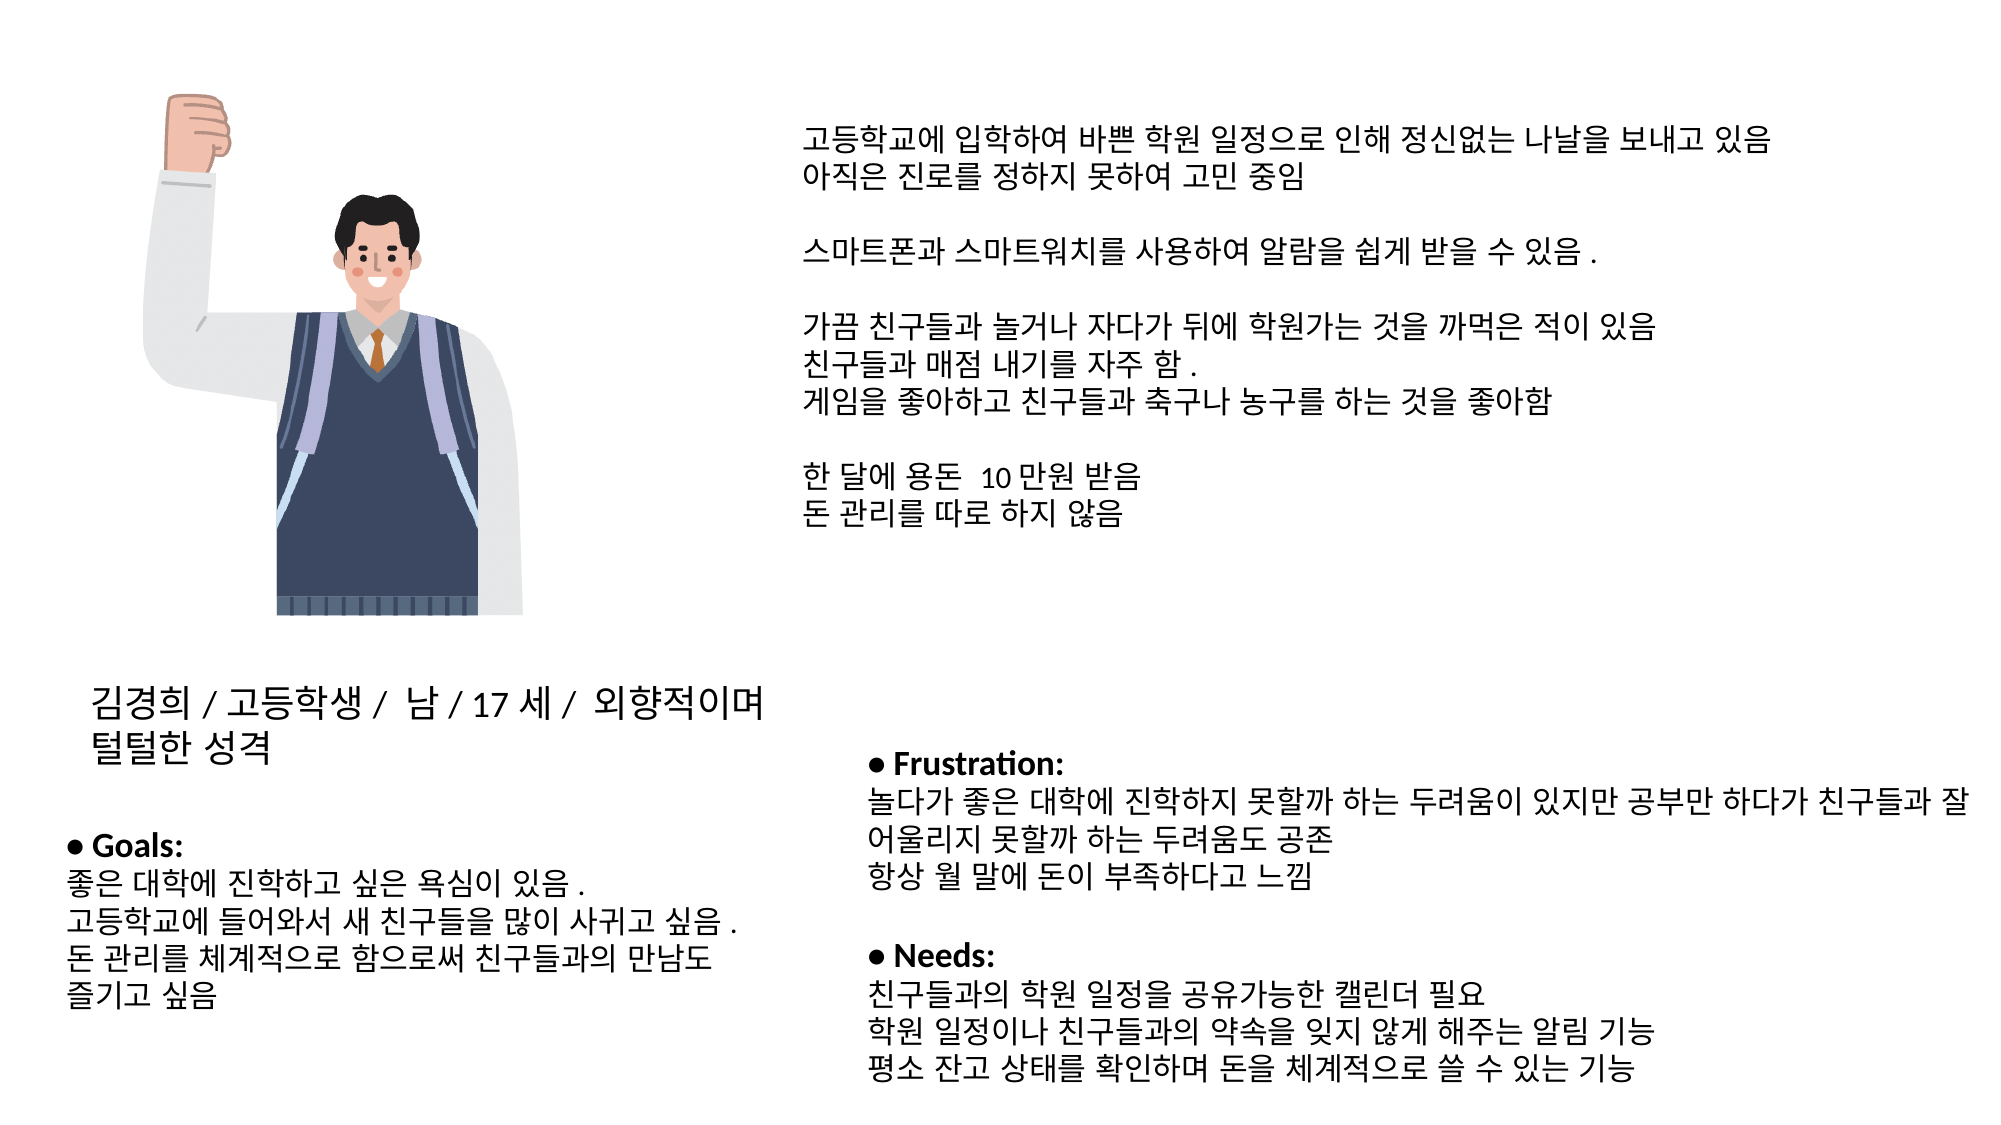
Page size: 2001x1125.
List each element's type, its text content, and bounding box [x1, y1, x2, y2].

text_box • Frustration: 놀다가 좋은 대학에 진학하지 못할까 하는 두려움이 있지만 공부만 하다가 친구들과 잘 어울리지 못할까 하는 두려움도 공존 항상 월 말에 돈이 부족하다고 느낌 • Needs: 친구들과의 학원 일정을 공유가능한 캘린더 필요 학원 일정이나 친구들과의 약속을 잊지 않게 해주는 알림 기능 평소 잔고 상태를 확인하며 돈을 체계적으로 쓸 수 있는 기능 [853, 732, 2000, 1095]
picture [124, 65, 549, 637]
text_box 김경희/고등학생/ 남/ 17세/ 외향적이며 털털한 성격 [75, 672, 788, 778]
text_box 고등학교에 입학하여 바쁜 학원 일정으로 인해 정신없는 나날을 보내고 있음 아직은 진로를 정하지 못하여 고민 중임 스마트폰과 스마트워치를 사용하여 알람을 쉽게 받을 수 있음. 가끔 친구들과 놀거나 자다가 뒤에 학원가는 것을 까먹은 적이 있음 친구들과 매점 내기를 자주 함. 게임을 좋아하고 친구들과 축구나 농구를 하는 것을 좋아함 한 달에 용돈 10만원 받음 돈 관리를 따로 하지 않음 [787, 112, 1939, 540]
text_box • Goals: 좋은 대학에 진학하고 싶은 욕심이 있음. 고등학교에 들어와서 새 친구들을 많이 사귀고 싶음. 돈 관리를 체계적으로 함으로써 친구들과의 만남도 즐기고 싶음 [51, 814, 816, 1022]
